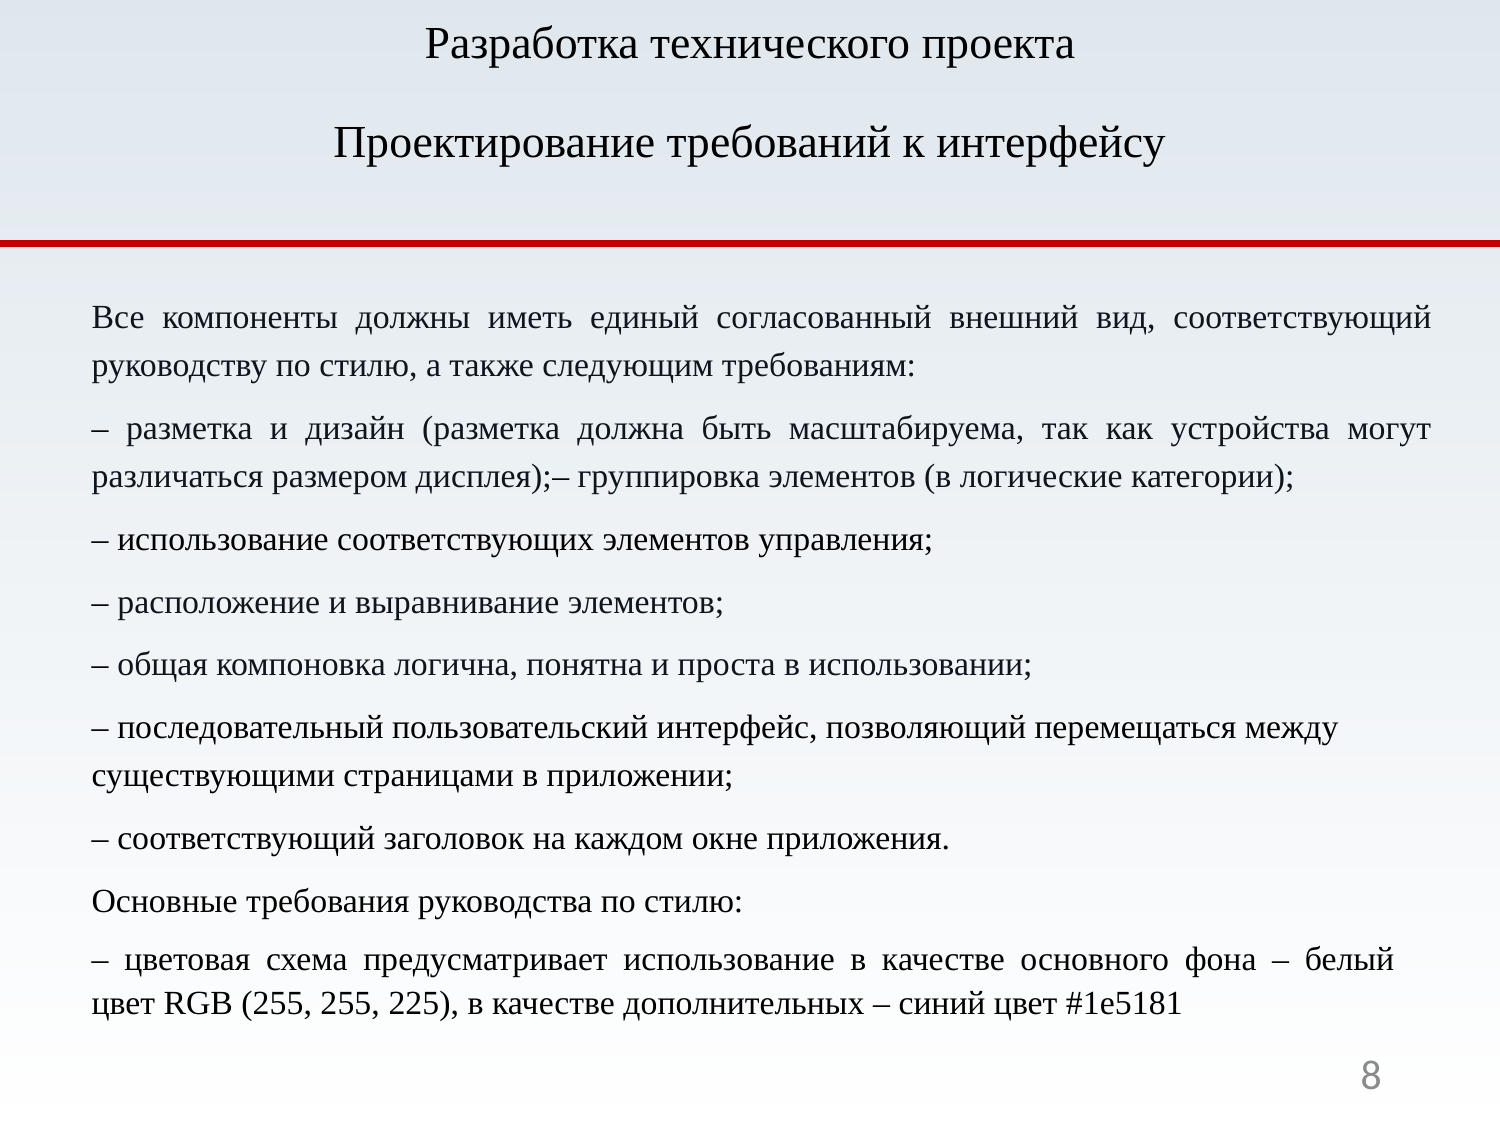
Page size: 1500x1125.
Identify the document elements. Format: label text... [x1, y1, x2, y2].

title Разработка технического проекта Проектирование требований к интерфейсу [0, 0, 1500, 232]
slide_number 8 [1059, 1043, 1397, 1103]
list Все компоненты должны иметь единый согласованный внешний вид, соответствующий руководству по стилю, а также следующим требованиям: – разметка и дизайн (разметка должна быть масштабируема, так как устройства могут различаться размером дисплея);– группировка элементов (в логические категории); – использование соответствующих элементов управления; – расположение и выравнивание элементов; – общая компоновка логична, понятна и проста в использовании; – последовательный пользовательский интерфейс, позволяющий перемещаться между существующими страницами в приложении; – соответствующий заголовок на каждом окне приложения. Основные требования руководства по стилю: – цветовая схема предусматривает использование в качестве основного фона – белый цвет RGB (255, 255, 225), в качестве дополнительных – синий цвет #1e5181 [76, 278, 1447, 1043]
